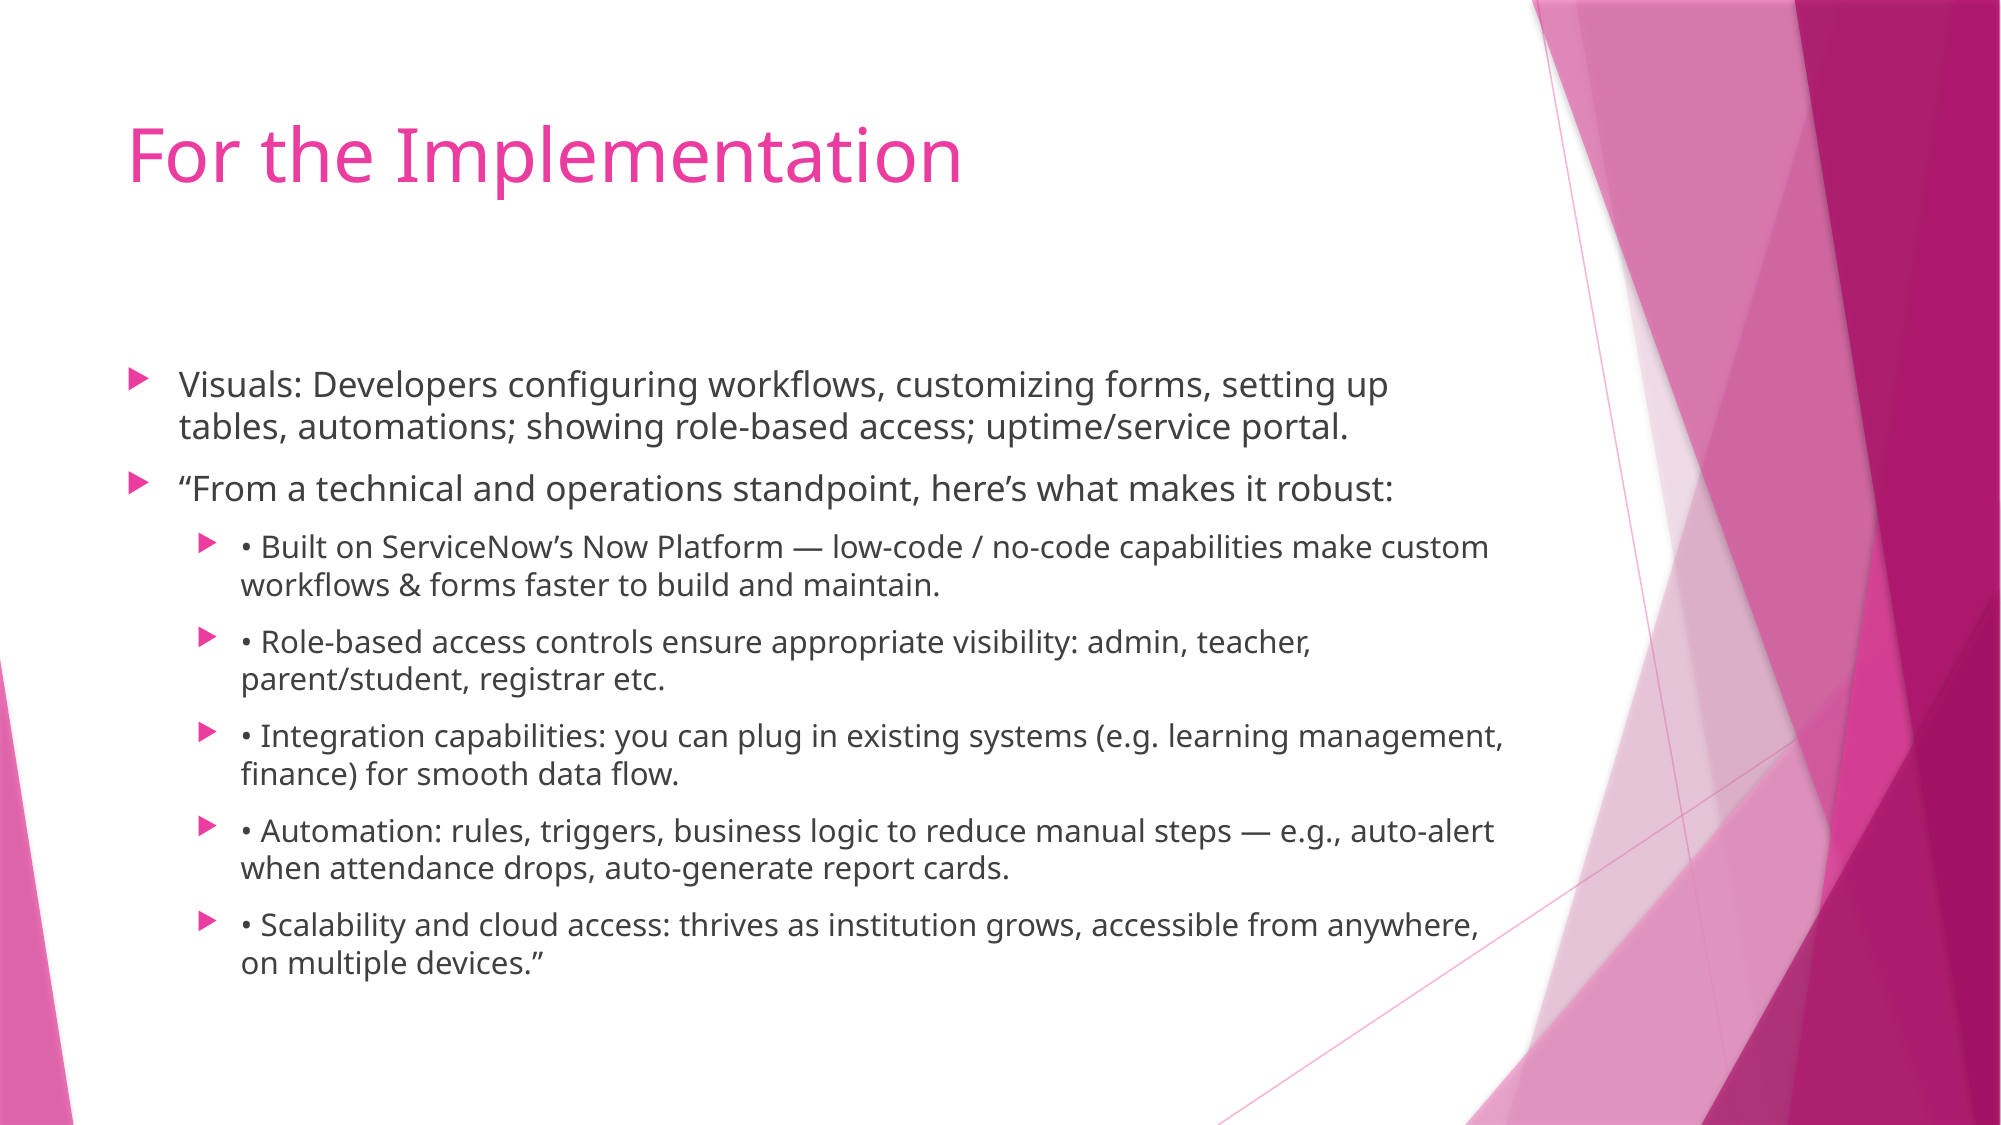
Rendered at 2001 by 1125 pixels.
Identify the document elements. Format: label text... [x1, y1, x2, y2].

title For the Implementation [111, 99, 1522, 317]
list Visuals: Developers configuring workflows, customizing forms, setting up tables, automations; showing role-based access; uptime/service portal. “From a technical and operations standpoint, here’s what makes it robust: • Built on ServiceNow’s Now Platform — low-code / no-code capabilities make custom workflows & forms faster to build and maintain. • Role-based access controls ensure appropriate visibility: admin, teacher, parent/student, registrar etc. • Integration capabilities: you can plug in existing systems (e.g. learning management, finance) for smooth data flow. • Automation: rules, triggers, business logic to reduce manual steps — e.g., auto-alert when attendance drops, auto-generate report cards. • Scalability and cloud access: thrives as institution grows, accessible from anywhere, on multiple devices.” [111, 354, 1522, 992]
